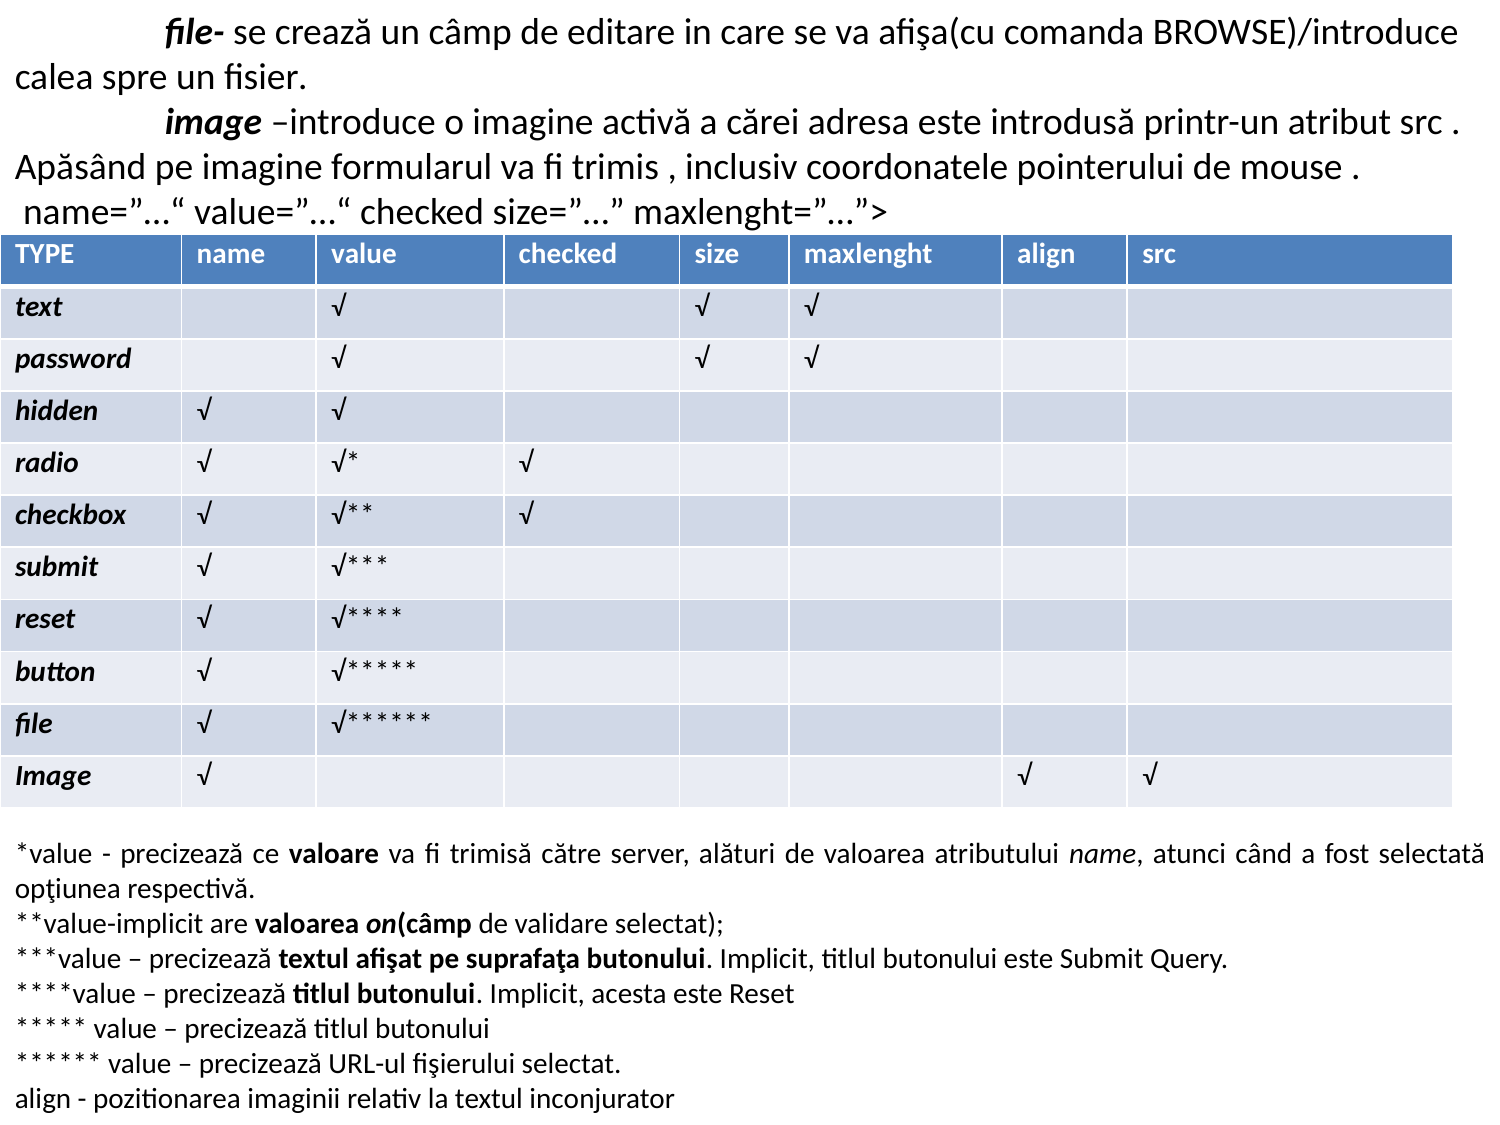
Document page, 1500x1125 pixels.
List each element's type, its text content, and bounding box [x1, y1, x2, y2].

table_header size [680, 235, 788, 284]
table_cell [505, 757, 679, 807]
table_header value [317, 235, 503, 284]
table_cell [1128, 444, 1452, 494]
table_cell √ [317, 340, 503, 390]
table_cell [505, 600, 679, 651]
table_cell [1003, 444, 1126, 494]
table_cell √ [505, 496, 679, 546]
table_cell [680, 496, 788, 546]
table_cell file [1, 705, 181, 755]
table_cell [1128, 652, 1452, 703]
table_cell [790, 652, 1001, 703]
table_cell √ [790, 340, 1001, 390]
table_cell [790, 548, 1001, 599]
table_cell √ [317, 289, 503, 338]
table_cell [1128, 392, 1452, 442]
table_cell button [1, 652, 181, 703]
table_cell √ [182, 496, 315, 546]
table_header maxlenght [790, 235, 1001, 284]
table_header src [1128, 235, 1452, 284]
table_cell [505, 392, 679, 442]
table_cell √****** [317, 705, 503, 755]
table_cell [505, 548, 679, 599]
table_cell √*** [317, 548, 503, 599]
text_box file- se crează un câmp de editare in care se va afişa(cu comanda BROWSE)/introduce calea spre un fisier. image –introduce o imagine activă a cărei adresa este introdusă printr-un atribut src . Apăsând pe imagine formularul va fi trimis , inclusiv coordonatele pointerului de mouse . name=”…“ value=”…“ checked size=”…” maxlenght=”…”> [0, 0, 1500, 240]
table_cell checkbox [1, 496, 181, 546]
table_cell √ [1003, 757, 1126, 807]
table_cell √ [182, 600, 315, 651]
table_cell √** [317, 496, 503, 546]
table_cell text [1, 289, 181, 338]
table_cell √ [680, 289, 788, 338]
table_cell √ [1128, 757, 1452, 807]
table_cell [790, 496, 1001, 546]
table_cell [680, 652, 788, 703]
table_header align [1003, 235, 1126, 284]
table_cell [790, 600, 1001, 651]
table_cell submit [1, 548, 181, 599]
table_cell [1003, 340, 1126, 390]
text_box *value - precizează ce valoare va fi trimisă către server, alături de valoarea atributului name, atunci când a fost selectată opţiunea respectivă. **value-implicit are valoarea on(câmp de validare selectat); ***value – precizează textul afişat pe suprafaţa butonului. Implicit, titlul butonului este Submit Query. ****value – precizează titlul butonului. Implicit, acesta este Reset ***** value – precizează titlul butonului ****** value – precizează URL-ul fişierului selectat. align - pozitionarea imaginii relativ la textul inconjurator [0, 827, 1500, 1122]
table_cell √ [182, 652, 315, 703]
table_cell [1003, 600, 1126, 651]
table_cell √ [182, 757, 315, 807]
table_cell [1003, 289, 1126, 338]
table_cell [1128, 705, 1452, 755]
table_cell [1003, 392, 1126, 442]
table_cell √ [680, 340, 788, 390]
table_cell [680, 548, 788, 599]
table_cell [1128, 340, 1452, 390]
table_cell [680, 705, 788, 755]
table_cell [1003, 705, 1126, 755]
table_cell √ [182, 705, 315, 755]
table_cell [790, 705, 1001, 755]
table_cell [680, 757, 788, 807]
table_cell [505, 289, 679, 338]
table_cell Image [1, 757, 181, 807]
table_cell [505, 705, 679, 755]
table_cell [1128, 496, 1452, 546]
table_cell √ [790, 289, 1001, 338]
table_header checked [505, 235, 679, 284]
table_cell √ [317, 392, 503, 442]
table_cell [790, 444, 1001, 494]
table_cell hidden [1, 392, 181, 442]
table_cell √* [317, 444, 503, 494]
table_cell [1128, 548, 1452, 599]
table_cell [1003, 652, 1126, 703]
table_cell √**** [317, 600, 503, 651]
table_cell [680, 444, 788, 494]
table_header TYPE [1, 235, 181, 284]
table_cell [680, 600, 788, 651]
table_cell [790, 392, 1001, 442]
table_cell √ [505, 444, 679, 494]
table_cell [1128, 289, 1452, 338]
table_cell [182, 289, 315, 338]
table_header name [182, 235, 315, 284]
table_cell reset [1, 600, 181, 651]
table_cell √ [182, 392, 315, 442]
table_cell [790, 757, 1001, 807]
table_cell [1003, 548, 1126, 599]
table_cell [1128, 600, 1452, 651]
table_cell [1003, 496, 1126, 546]
table_cell password [1, 340, 181, 390]
table_cell radio [1, 444, 181, 494]
table_cell [505, 652, 679, 703]
table_cell [505, 340, 679, 390]
table_cell [182, 340, 315, 390]
table_cell [680, 392, 788, 442]
table_cell √ [182, 444, 315, 494]
table_cell √ [182, 548, 315, 599]
table_cell [317, 757, 503, 807]
table_cell √***** [317, 652, 503, 703]
